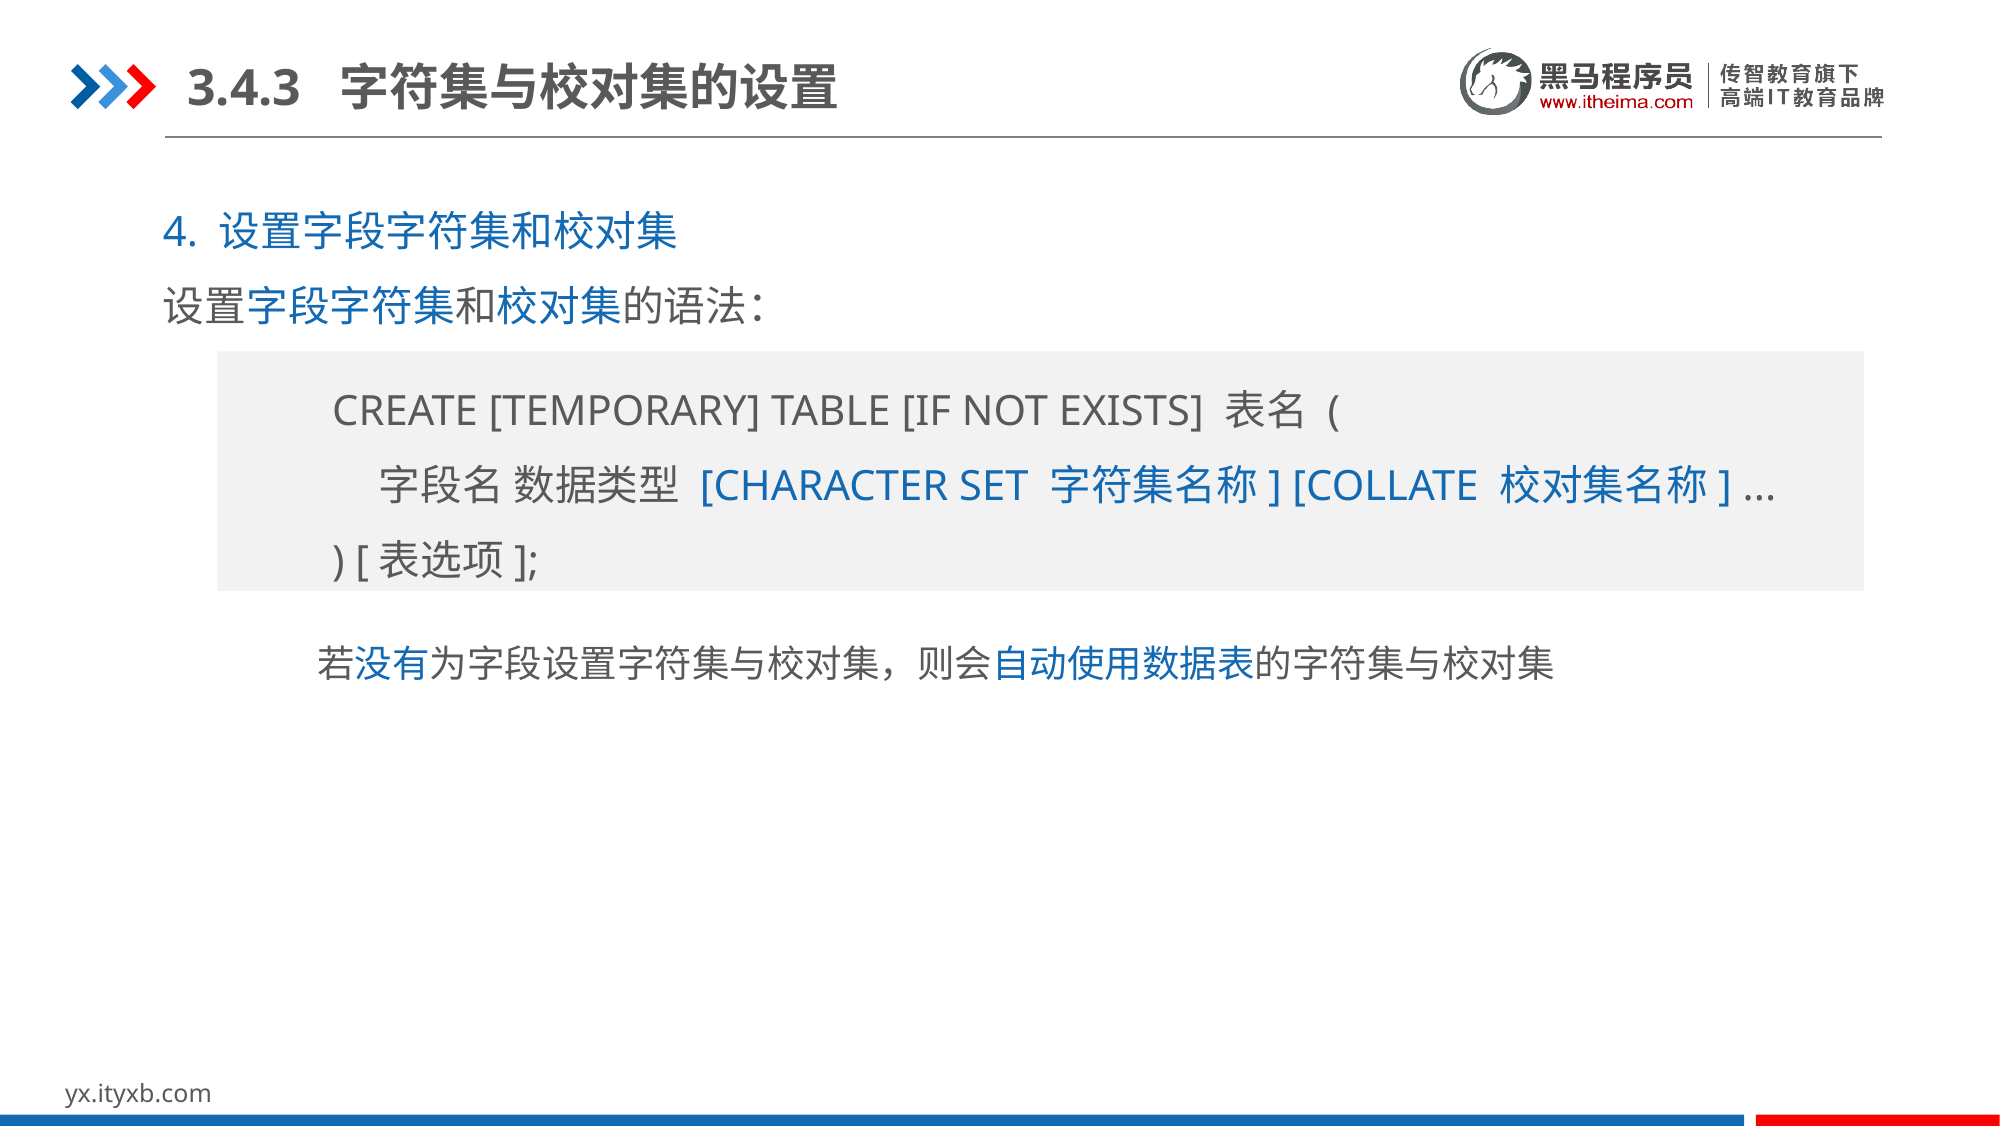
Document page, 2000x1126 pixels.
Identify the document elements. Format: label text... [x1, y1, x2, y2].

text_box 3.4.3 字符集与校对集的设置 [187, 43, 859, 127]
text_box CREATE [TEMPORARY] TABLE [IF NOT EXISTS] 表名 ( 字段名 数据类型 [CHARACTER SET 字符集名称] [COLLATE 校对集名称] ... ) [表选项]; [217, 351, 1865, 591]
text_box 若没有为字段设置字符集与校对集，则会自动使用数据表的字符集与校对集 [302, 609, 1779, 693]
picture [1460, 48, 1887, 115]
text_box 4. 设置字段字符集和校对集 设置字段字符集和校对集的语法： [148, 172, 1865, 338]
